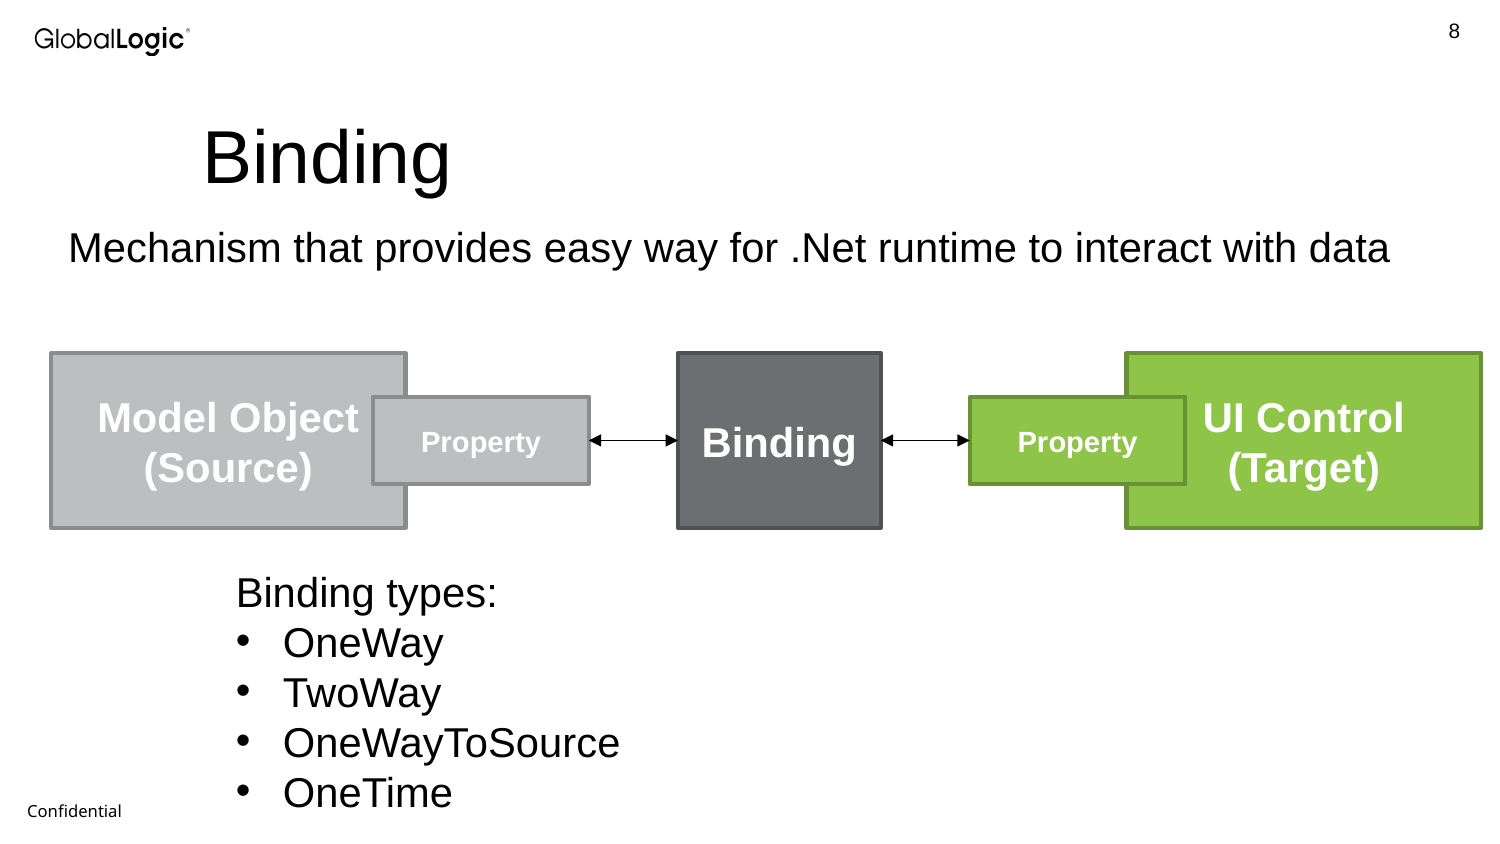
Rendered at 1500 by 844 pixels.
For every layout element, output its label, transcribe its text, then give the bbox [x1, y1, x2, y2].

picture [34, 27, 190, 56]
text_box Binding types: OneWay TwoWay OneWayToSource OneTime [221, 558, 636, 823]
text_box Mechanism that provides easy way for .Net runtime to interact with data [53, 213, 1406, 279]
text_box Property [968, 395, 1187, 486]
text_box UI Control (Target) [1124, 351, 1483, 530]
text_box Binding [187, 101, 1500, 218]
text_box Model Object (Source) [49, 351, 408, 530]
text_box Property [371, 395, 591, 486]
text_box Binding [676, 351, 883, 530]
